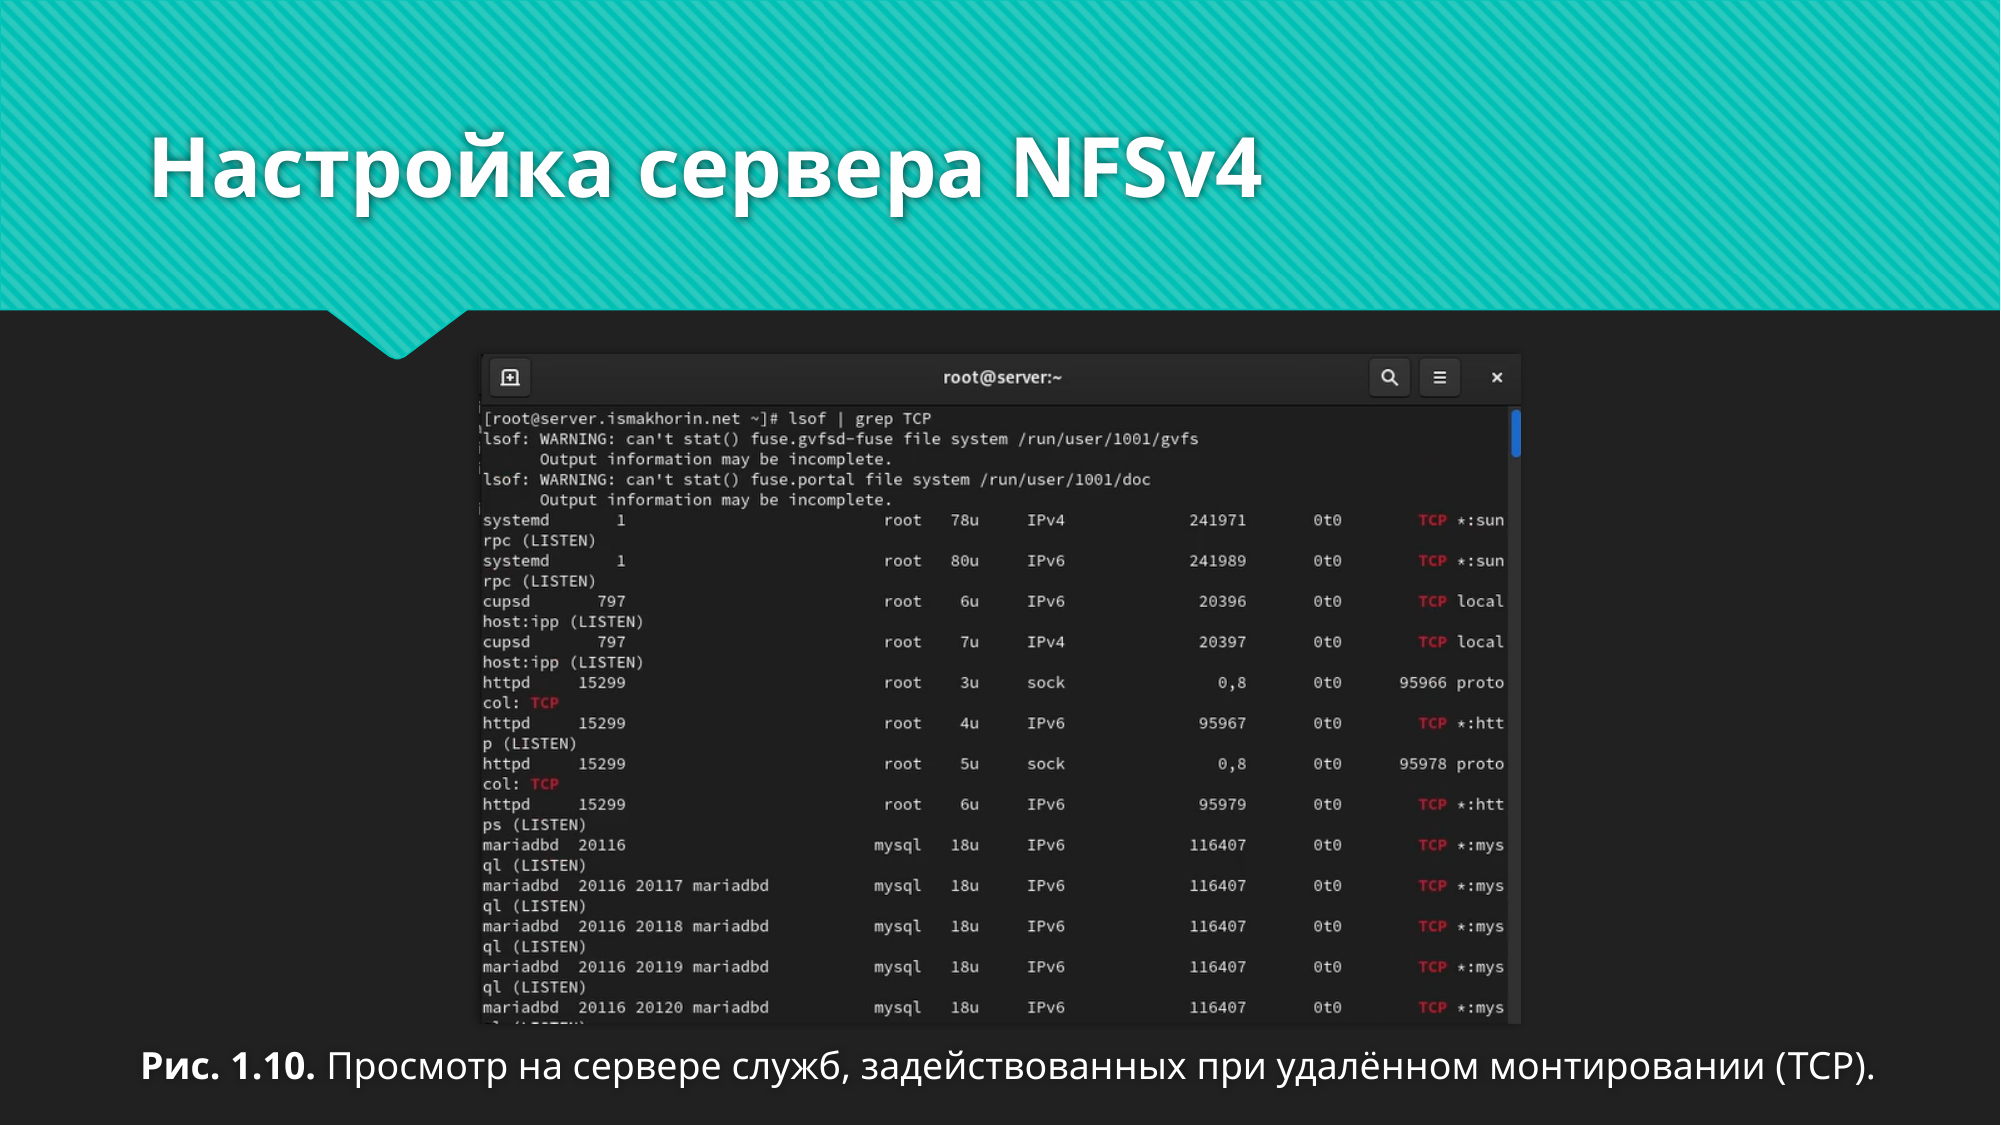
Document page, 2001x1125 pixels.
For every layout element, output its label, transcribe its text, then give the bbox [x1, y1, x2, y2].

title Настройка сервера NFSv4 [132, 62, 1868, 222]
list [478, 354, 1522, 1025]
text_box Рис. 1.10. Просмотр на сервере служб, задействованных при удалённом монтировании (TCP). [16, 1009, 2000, 1119]
